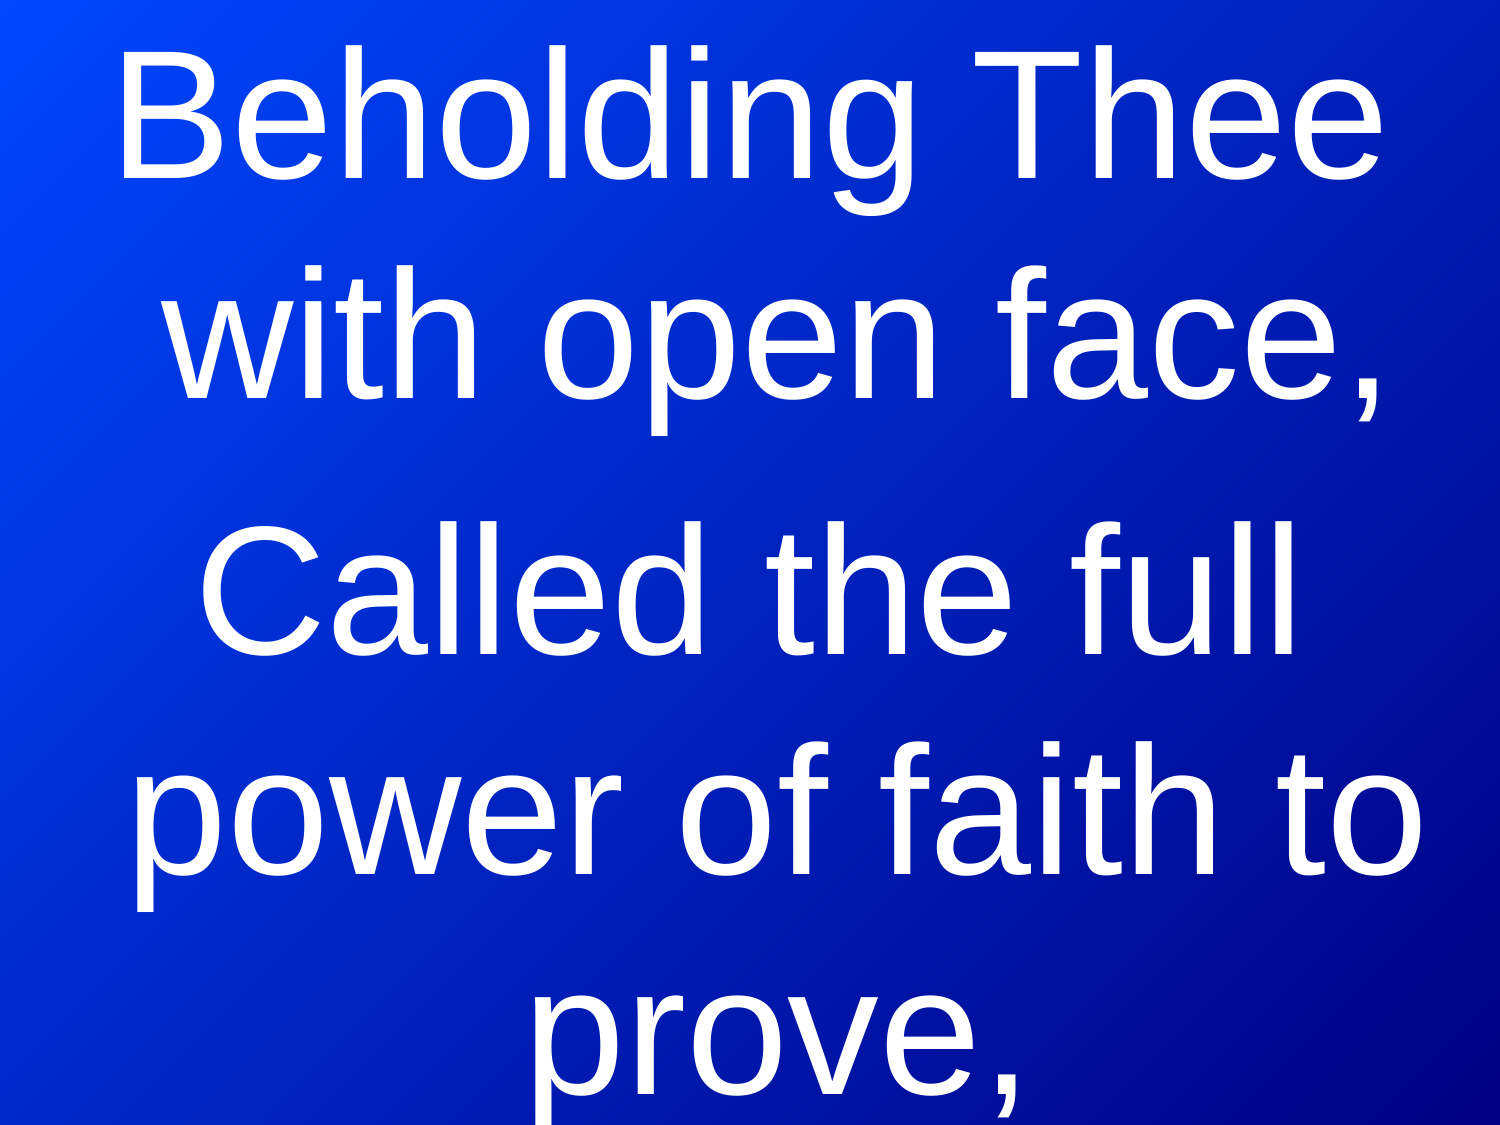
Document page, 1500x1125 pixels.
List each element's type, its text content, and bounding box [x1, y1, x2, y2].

list Beholding Thee with open face, Called the full power of faith to prove, [0, 0, 1500, 1113]
